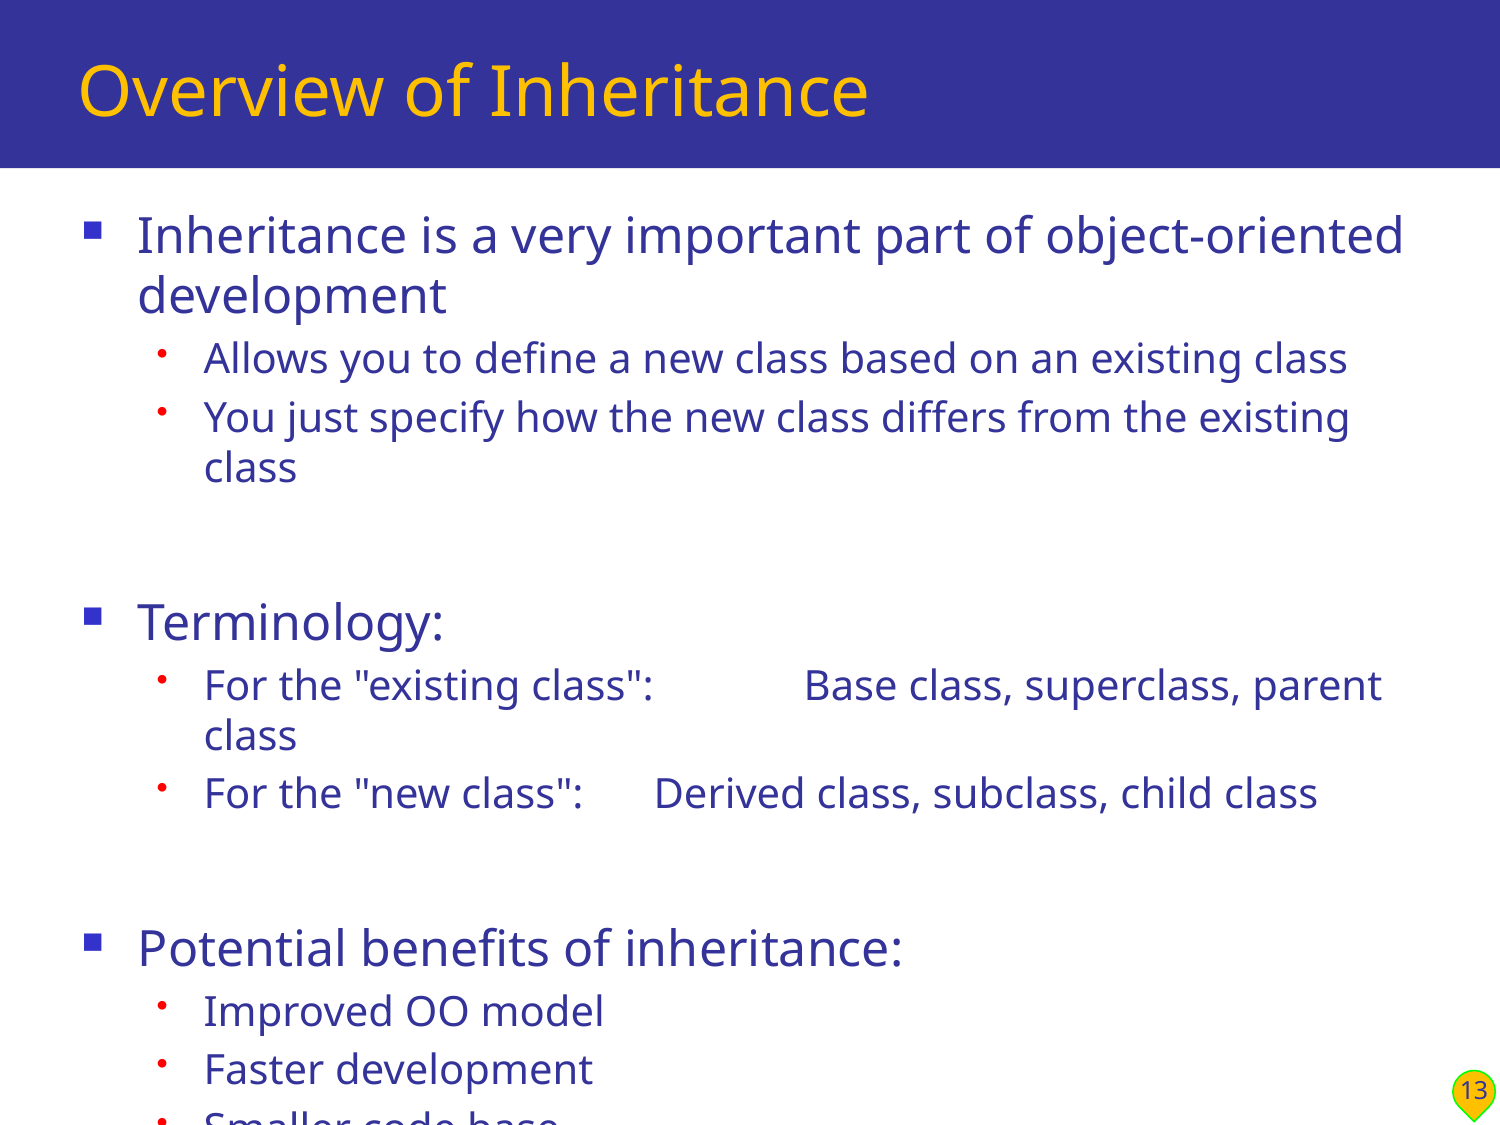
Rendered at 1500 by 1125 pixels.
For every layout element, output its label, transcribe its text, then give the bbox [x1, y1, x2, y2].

title Overview of Inheritance [61, 24, 1465, 139]
list Inheritance is a very important part of object-oriented development Allows you to define a new class based on an existing class You just specify how the new class differs from the existing class Terminology: For the "existing class": Base class, superclass, parent class For the "new class": Derived class, subclass, child class Potential benefits of inheritance: Improved OO model Faster development Smaller code base [66, 196, 1460, 1007]
footer 13 [1431, 1040, 1500, 1117]
